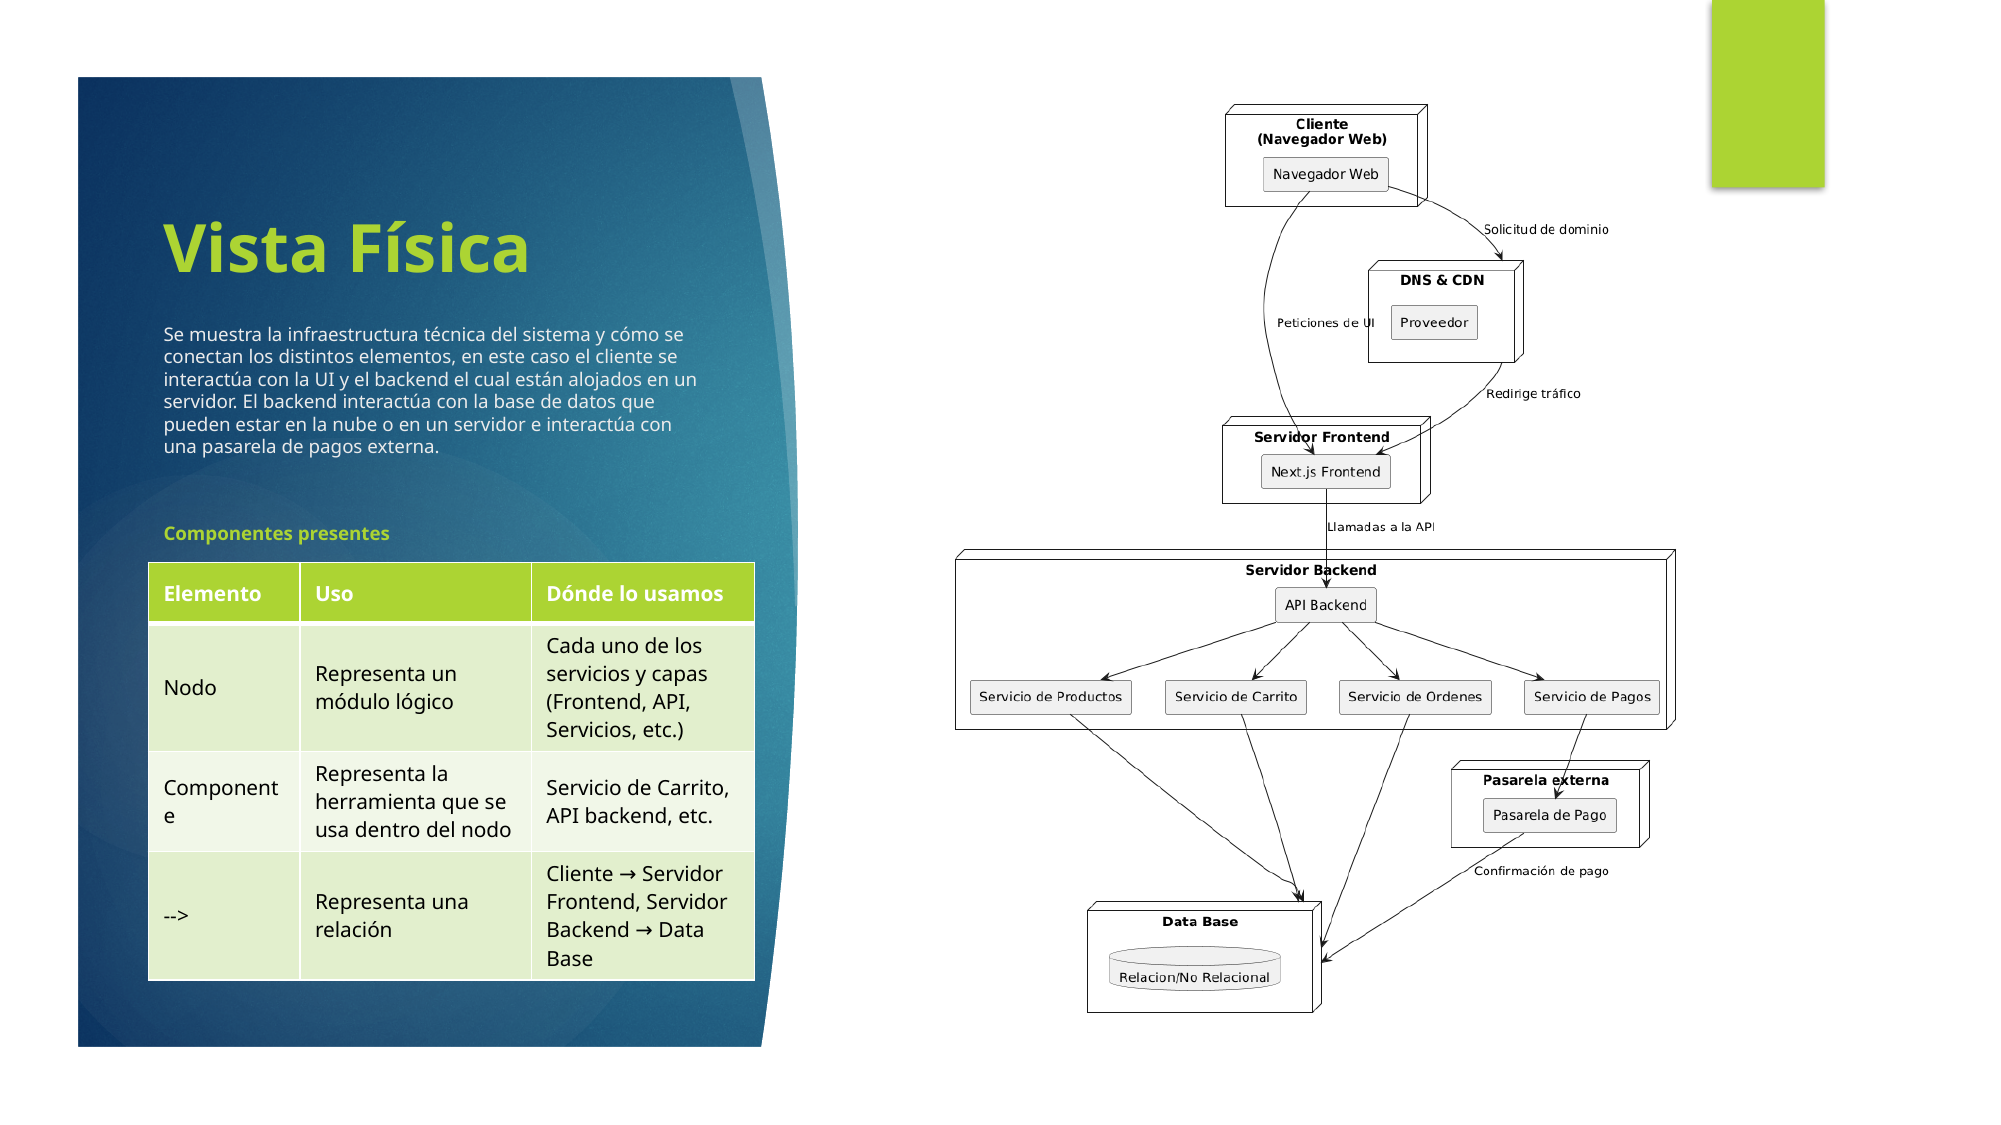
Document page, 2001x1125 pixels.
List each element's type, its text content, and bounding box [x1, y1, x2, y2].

table_cell Servicio de Carrito, API backend, etc. [532, 752, 754, 851]
title Vista Física [148, 201, 623, 294]
table_cell Representa la herramienta que se usa dentro del nodo [301, 752, 531, 851]
table_cell Cada uno de los servicios y capas (Frontend, API, Servicios, etc.) [532, 626, 754, 751]
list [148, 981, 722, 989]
table_cell Componente [149, 752, 299, 851]
table_cell --> [149, 852, 299, 979]
table_cell Representa una relación [301, 852, 531, 979]
list Se muestra la infraestructura técnica del sistema y cómo se conectan los distintos elementos, en este caso el cliente se interactúa con la UI y el backend el cual están alojados en un servidor. El backend interactúa con la base de datos que pueden estar en la nube o en un servidor e interactúa con una pasarela de pagos externa. Componentes presentes [148, 315, 722, 562]
table_header Elemento [149, 563, 299, 621]
table_cell Representa un módulo lógico [301, 626, 531, 751]
table_header Uso [301, 563, 531, 621]
table_header Dónde lo usamos [532, 563, 754, 621]
table_cell Cliente → Servidor Frontend, Servidor Backend → Data Base [532, 852, 754, 979]
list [939, 98, 1690, 1027]
table_cell Nodo [149, 626, 299, 751]
